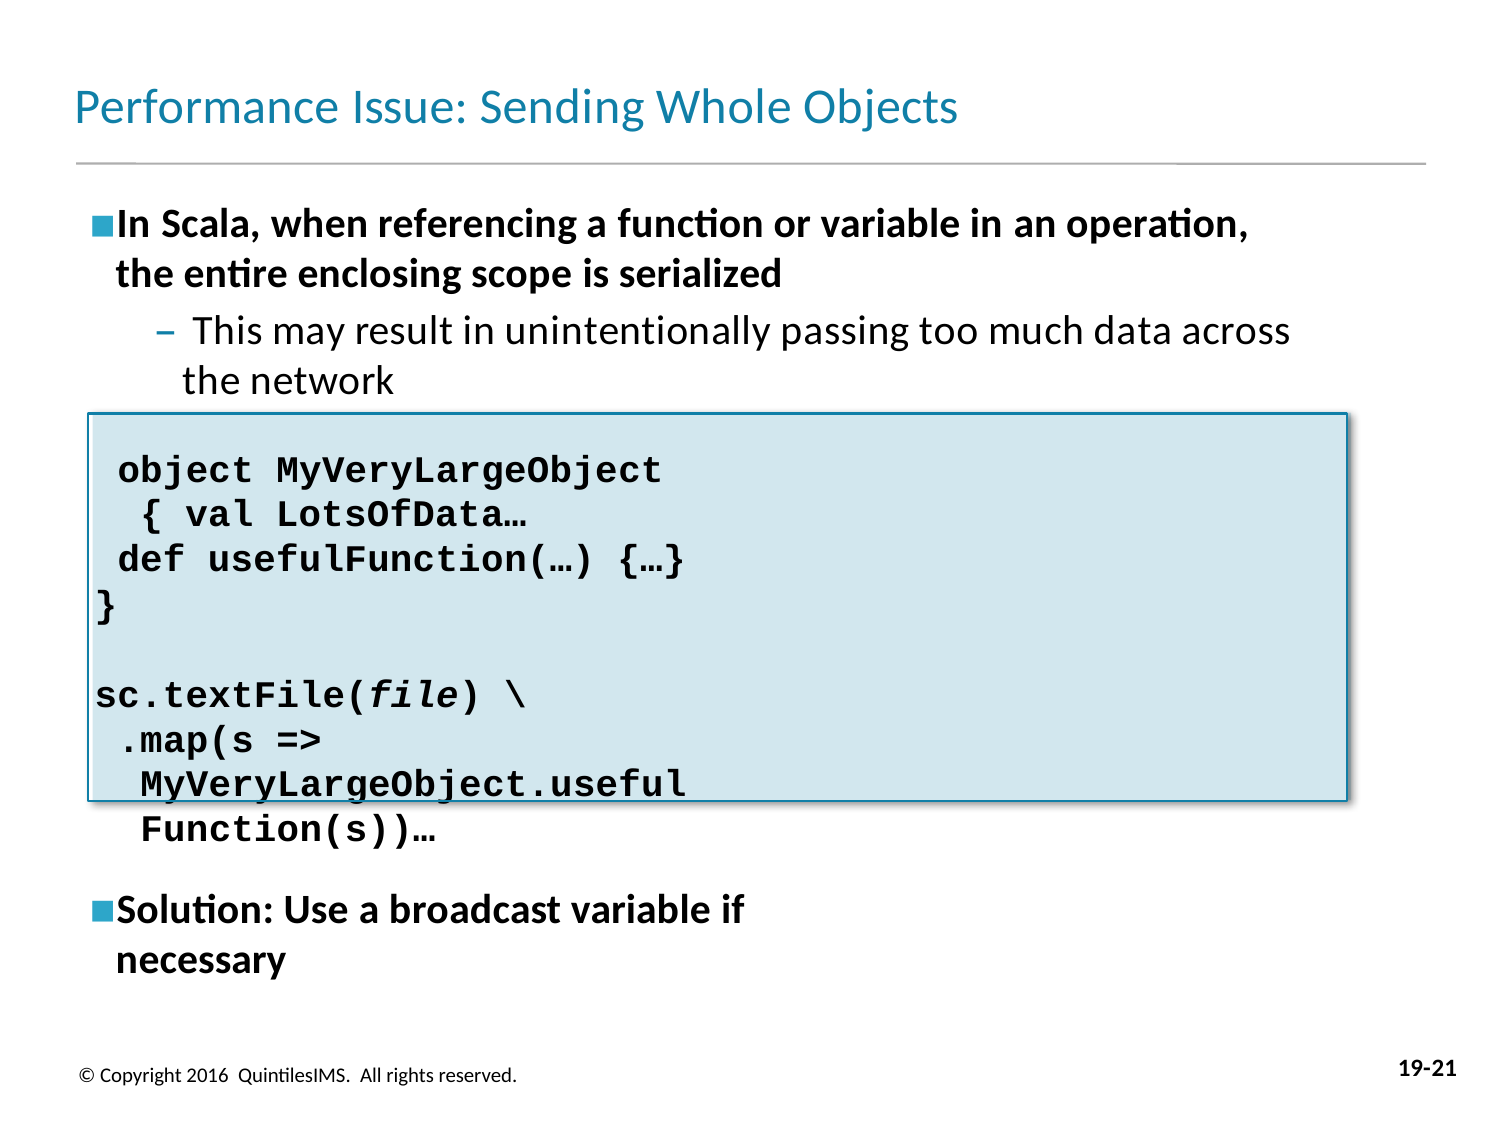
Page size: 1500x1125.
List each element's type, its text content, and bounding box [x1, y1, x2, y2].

text_box [88, 413, 1347, 802]
text_box Solution: Use a broadcast variable if necessary [86, 881, 917, 982]
title Performance Issue: Sending Whole Objects [72, 73, 1428, 262]
text_box [81, 404, 1363, 816]
text_box In Scala, when referencing a function or variable in an operation, the entire enclosing scope is serialized – This may result in unintentionally passing too much data across the network object MyVeryLargeObject { val LotsOfData… def usefulFunction(…) {…} } sc.textFile(file) \ .map(s => MyVeryLargeObject.usefulFunction(s))… [86, 816, 1320, 849]
text_box In Scala, when referencing a function or variable in an operation, the entire enclosing scope is serialized – This may result in unintentionally passing too much data across the network object MyVeryLargeObject { val LotsOfData… def usefulFunction(…) {…} } sc.textFile(file) \ .map(s => MyVeryLargeObject.usefulFunction(s))… [86, 262, 1320, 404]
slide_number 19-21 [1395, 1051, 1461, 1125]
footer © Copyright 2016 QuintilesIMS. All rights reserved. [76, 1061, 1188, 1125]
